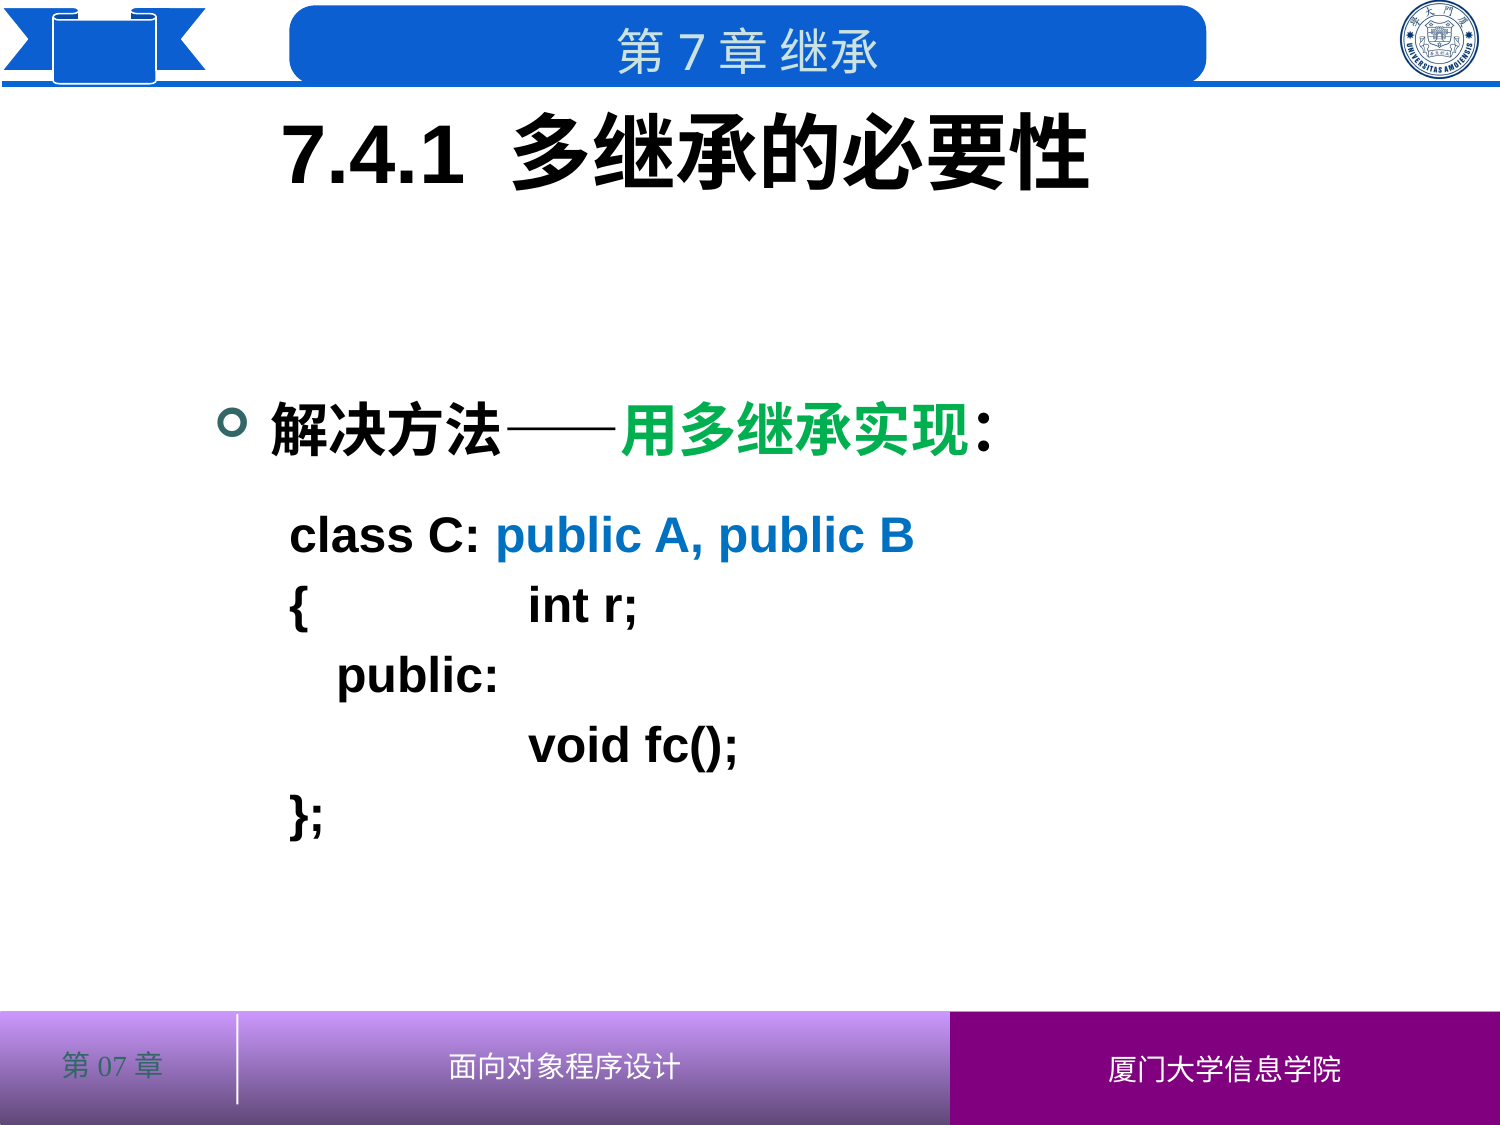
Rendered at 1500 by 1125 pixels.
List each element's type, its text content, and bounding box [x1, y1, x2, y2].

slide_number [249, 1024, 463, 1101]
picture [1399, 0, 1480, 80]
list 解决方法——用多继承实现： class C: public A, public B { int r; public: void fc(); }; [198, 385, 1058, 869]
text_box 7.4.1 多继承的必要性 [265, 56, 1388, 244]
